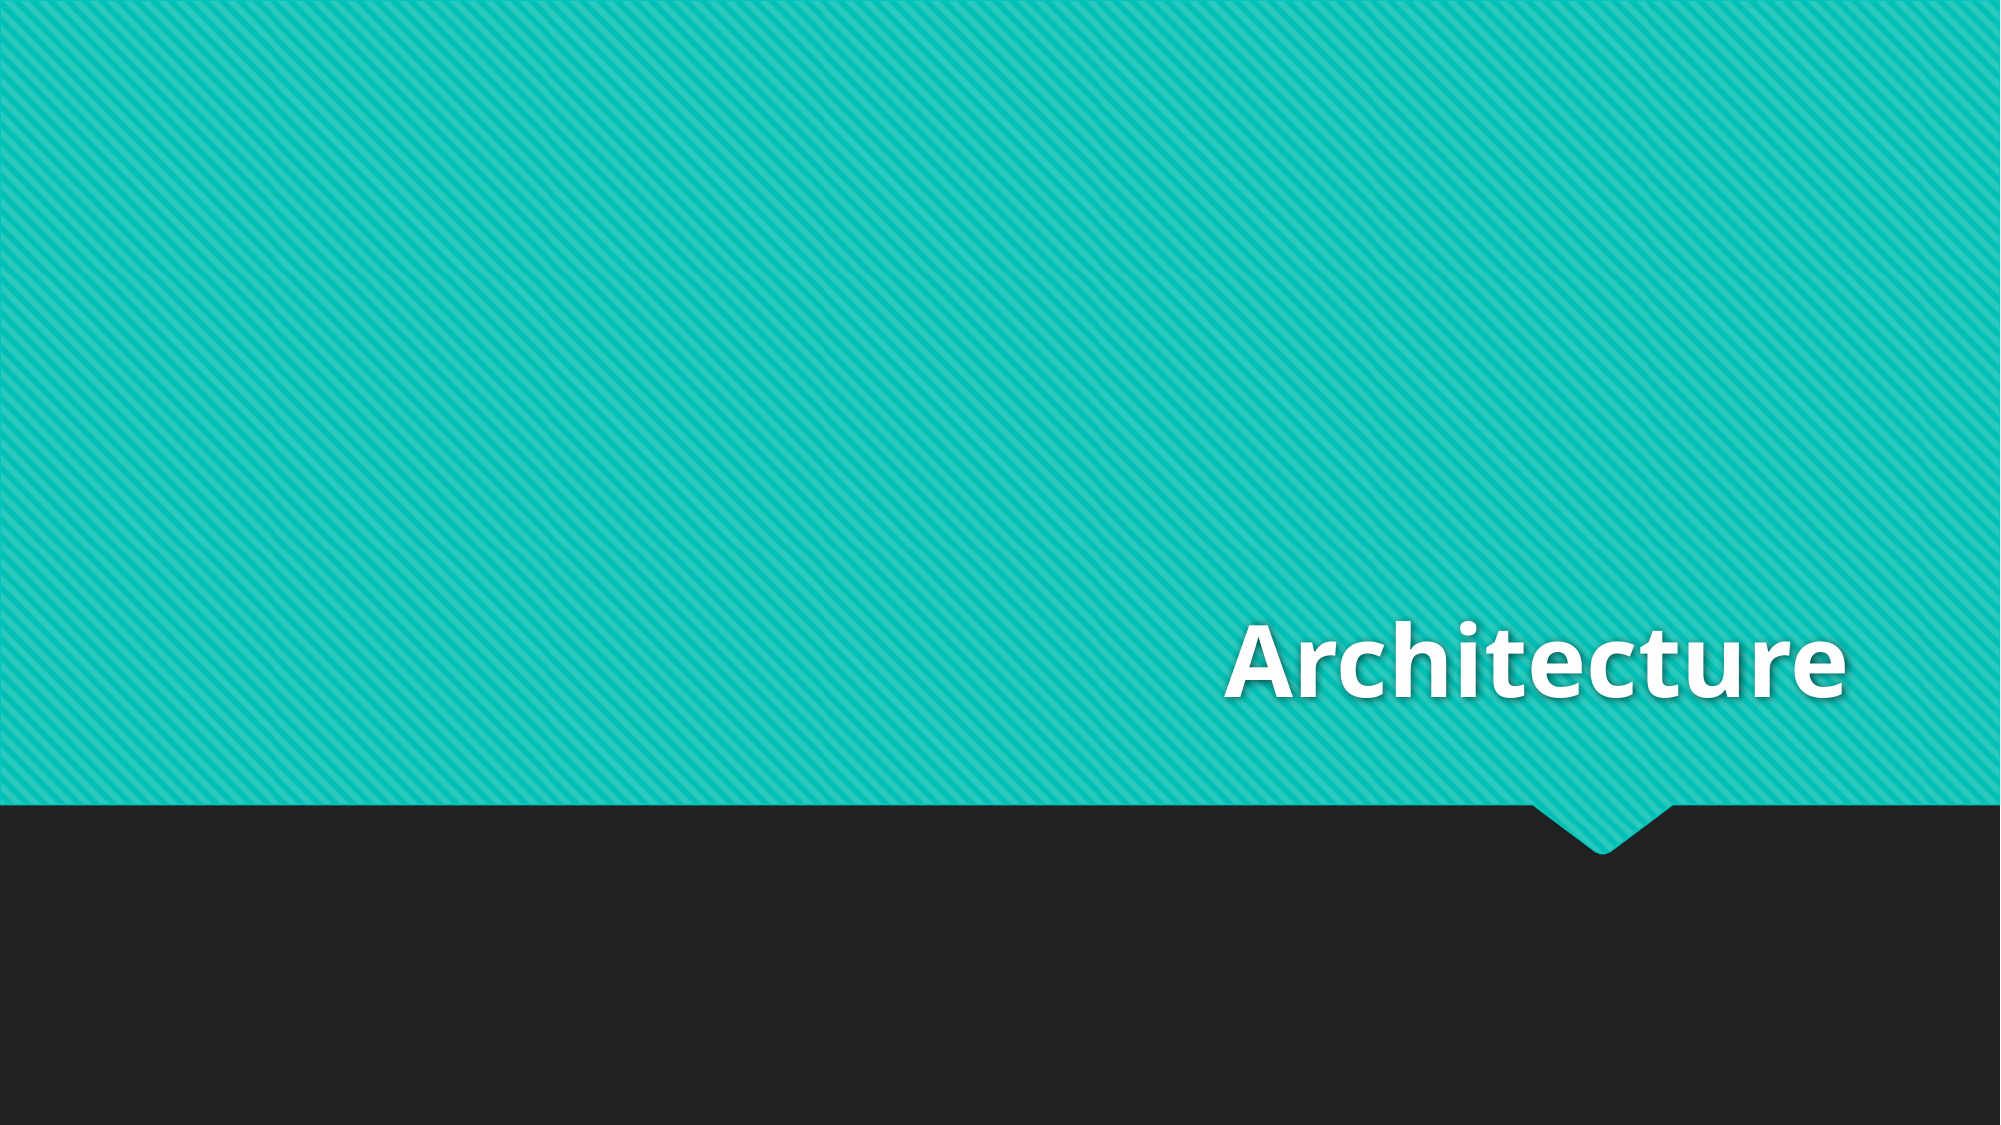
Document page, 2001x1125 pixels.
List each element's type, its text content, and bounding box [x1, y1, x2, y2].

title Architecture [132, 484, 1866, 726]
